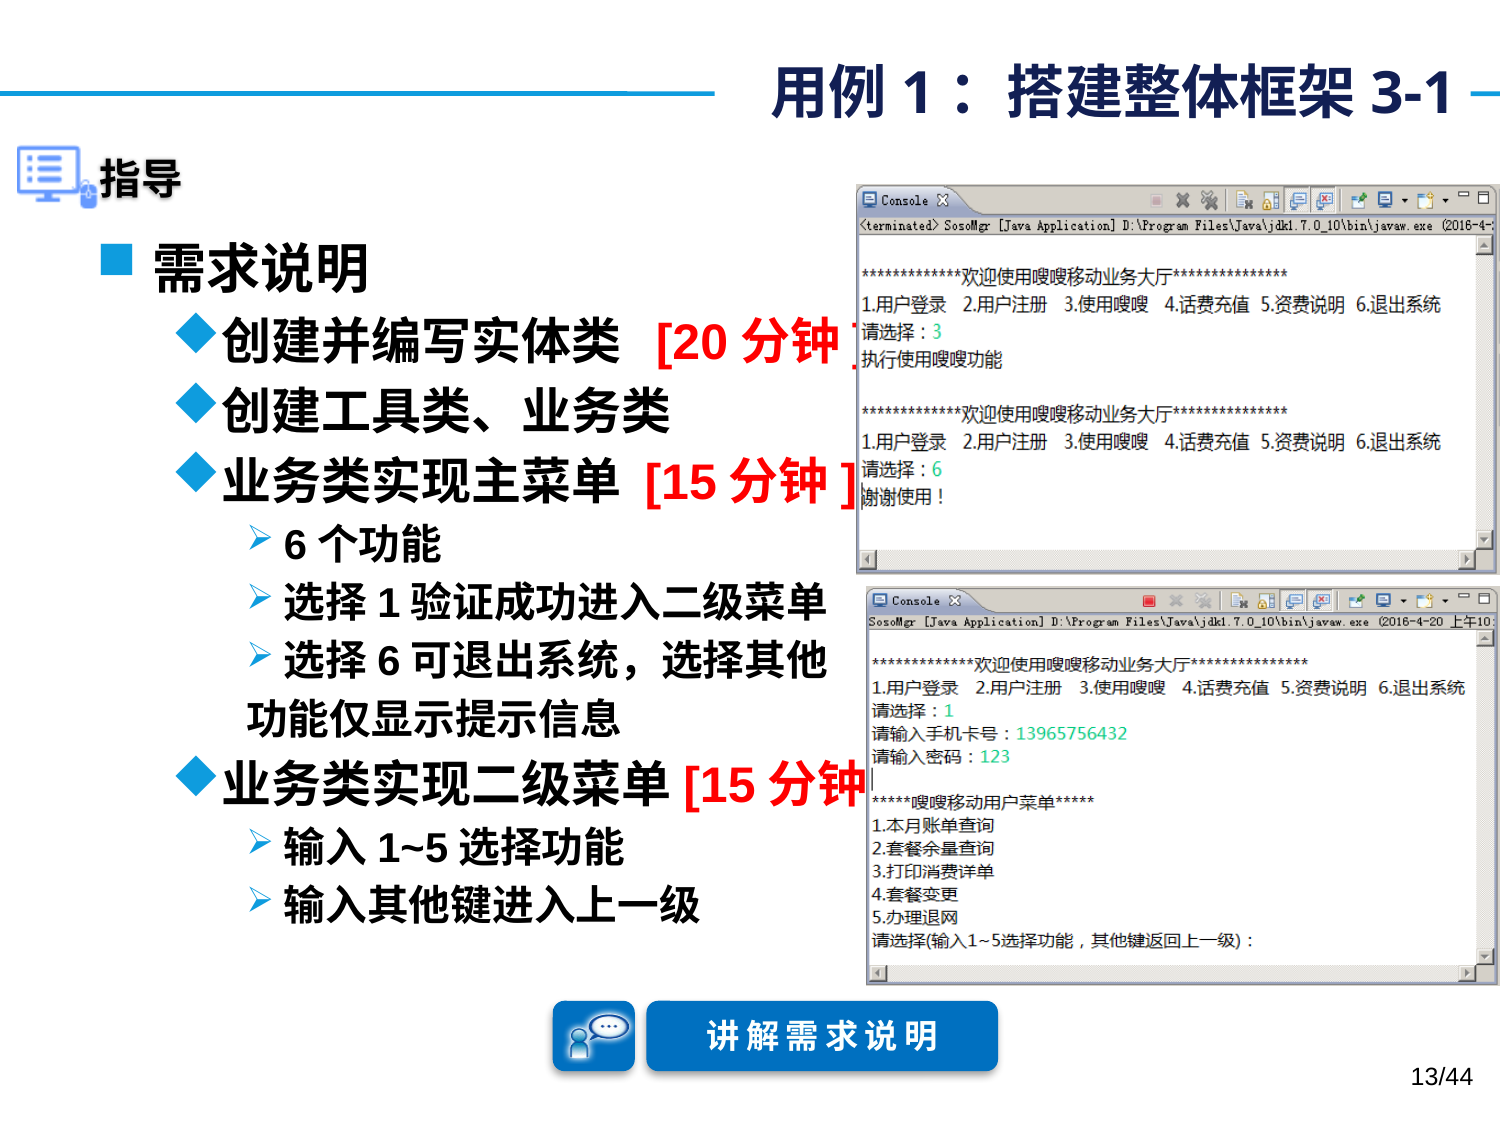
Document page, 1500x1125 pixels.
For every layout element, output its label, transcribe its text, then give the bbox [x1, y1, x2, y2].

picture [866, 585, 1500, 987]
slide_number 13/44 [1138, 1053, 1489, 1114]
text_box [552, 1000, 999, 1072]
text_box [16, 140, 200, 223]
title 用例1：搭建整体框架3-1 [714, 11, 1471, 169]
picture [855, 184, 1500, 575]
list 需求说明 创建并编写实体类 [20分钟] 创建工具类、业务类 业务类实现主菜单 [15分钟] 6个功能 选择1验证成功进入二级菜单 选择6可退出系统，选择其他 功能仅显示提示信息 业务类实现二级菜单[15分钟] 输入1~5选择功能 输入其他键进入上一级 [81, 226, 1353, 1071]
